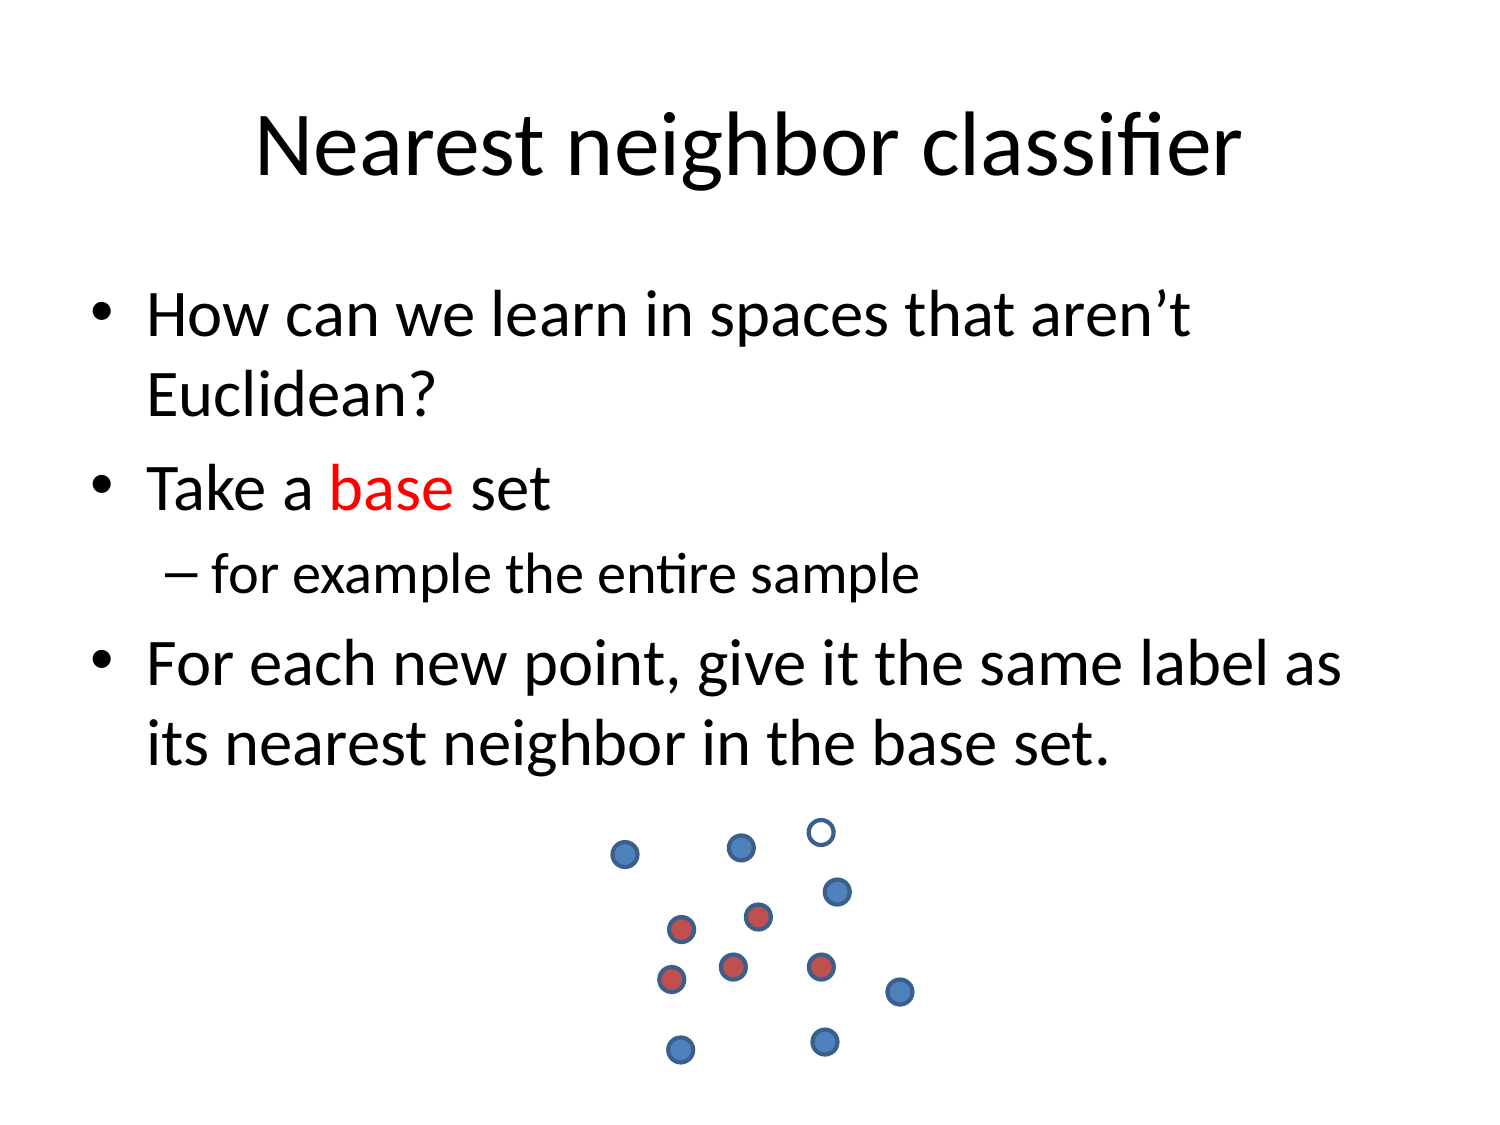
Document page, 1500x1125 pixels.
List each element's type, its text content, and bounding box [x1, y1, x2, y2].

text_box [806, 952, 836, 982]
text_box [667, 914, 697, 945]
text_box [810, 1027, 840, 1057]
text_box [610, 839, 640, 870]
text_box [657, 964, 687, 995]
title Nearest neighbor classifier [75, 45, 1425, 233]
text_box [743, 902, 773, 932]
text_box [726, 833, 756, 863]
text_box [885, 977, 915, 1007]
text_box [806, 817, 836, 848]
text_box [822, 877, 852, 907]
text_box [718, 952, 748, 982]
text_box [666, 1035, 696, 1065]
list How can we learn in spaces that aren’t Euclidean? Take a base set for example the entire sample For each new point, give it the same label as its nearest neighbor in the base set. [75, 262, 1425, 1005]
